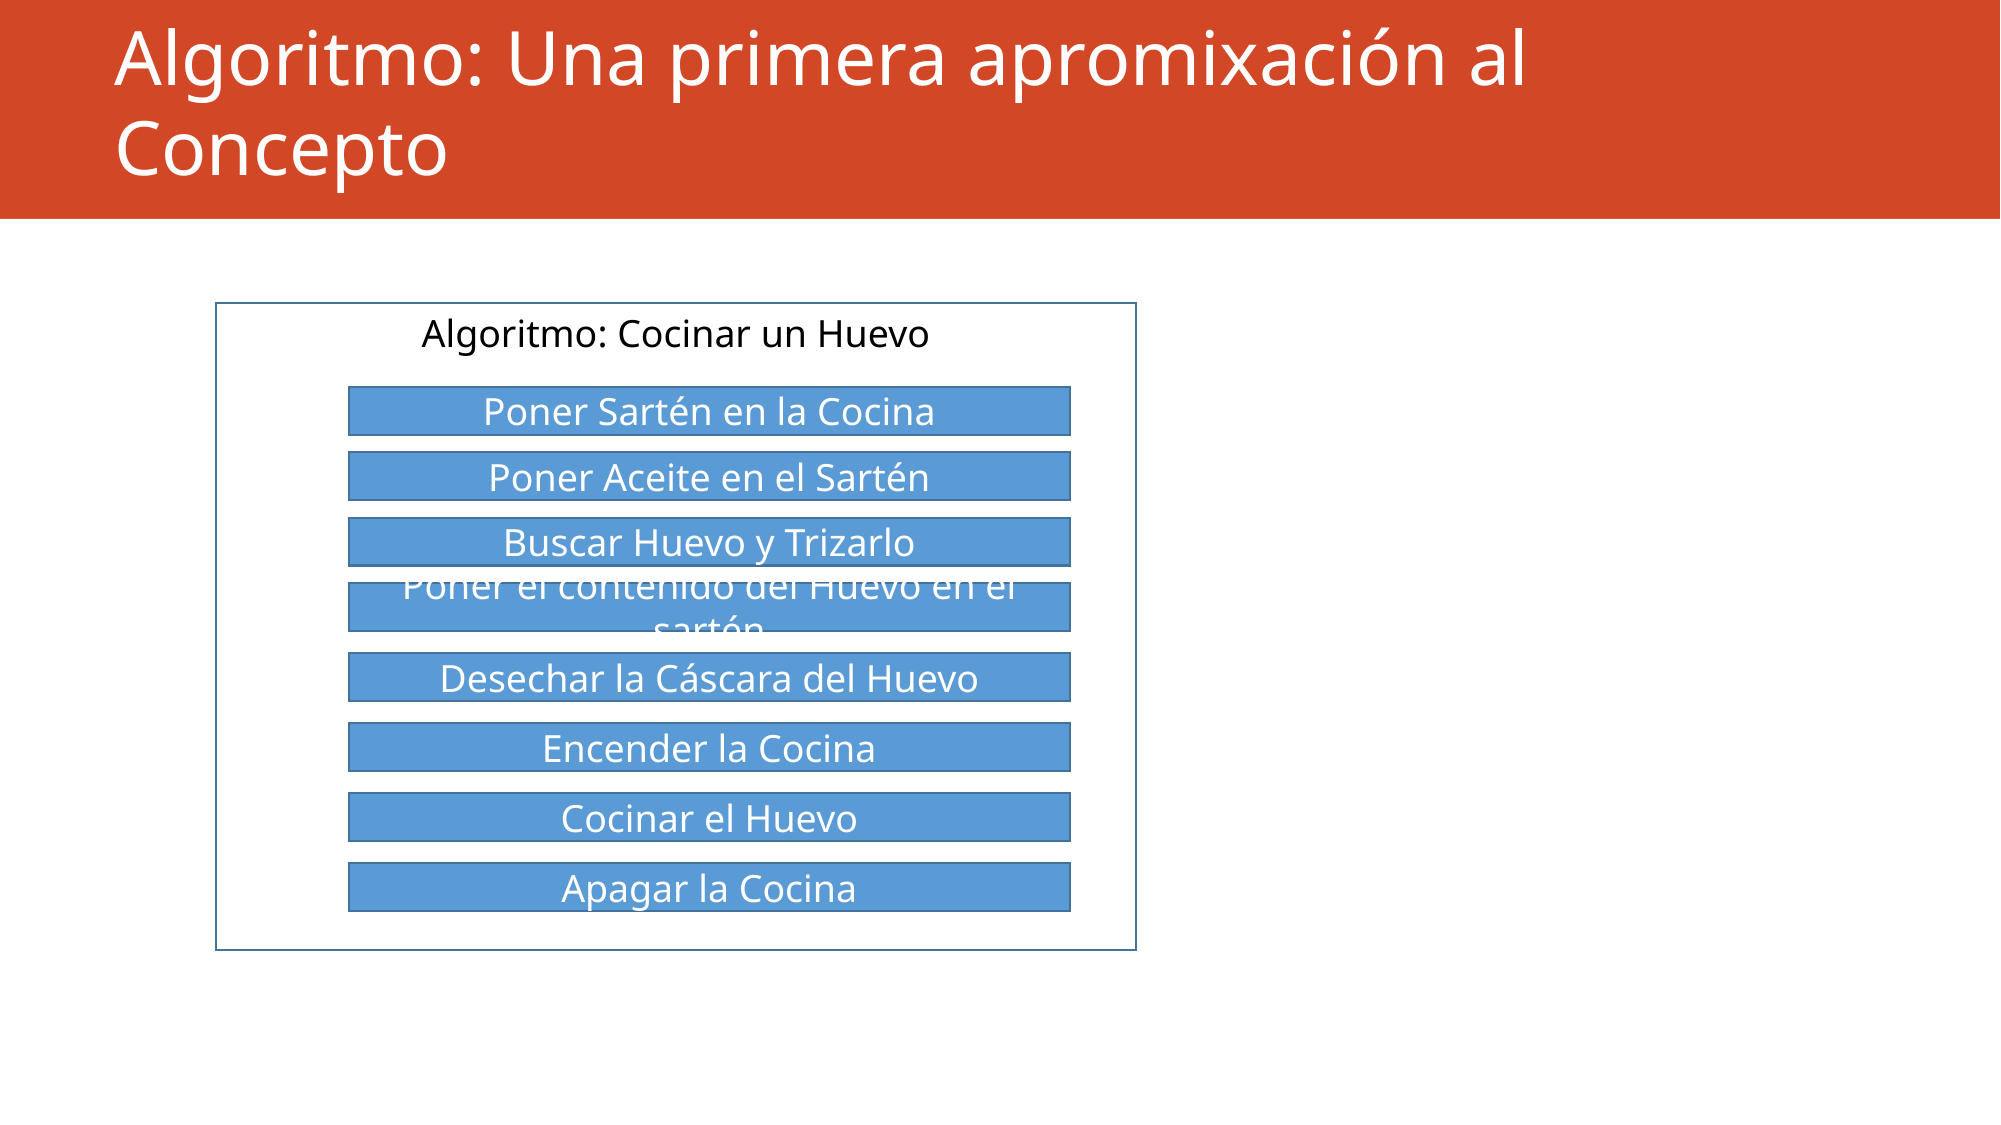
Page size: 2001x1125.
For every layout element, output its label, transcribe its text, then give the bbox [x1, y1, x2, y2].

text_box Poner Sartén en la Cocina [348, 386, 1071, 436]
title Algoritmo: Una primera apromixación al Concepto [99, 0, 1863, 199]
text_box Desechar la Cáscara del Huevo [348, 652, 1071, 702]
text_box Buscar Huevo y Trizarlo [348, 517, 1071, 567]
text_box Poner Aceite en el Sartén [348, 451, 1071, 501]
text_box Encender la Cocina [348, 722, 1071, 772]
text_box Algoritmo: Cocinar un Huevo [215, 302, 1137, 951]
text_box Poner el contenido del Huevo en el sartén [348, 582, 1071, 632]
text_box Cocinar el Huevo [348, 792, 1071, 842]
text_box Apagar la Cocina [348, 862, 1071, 912]
